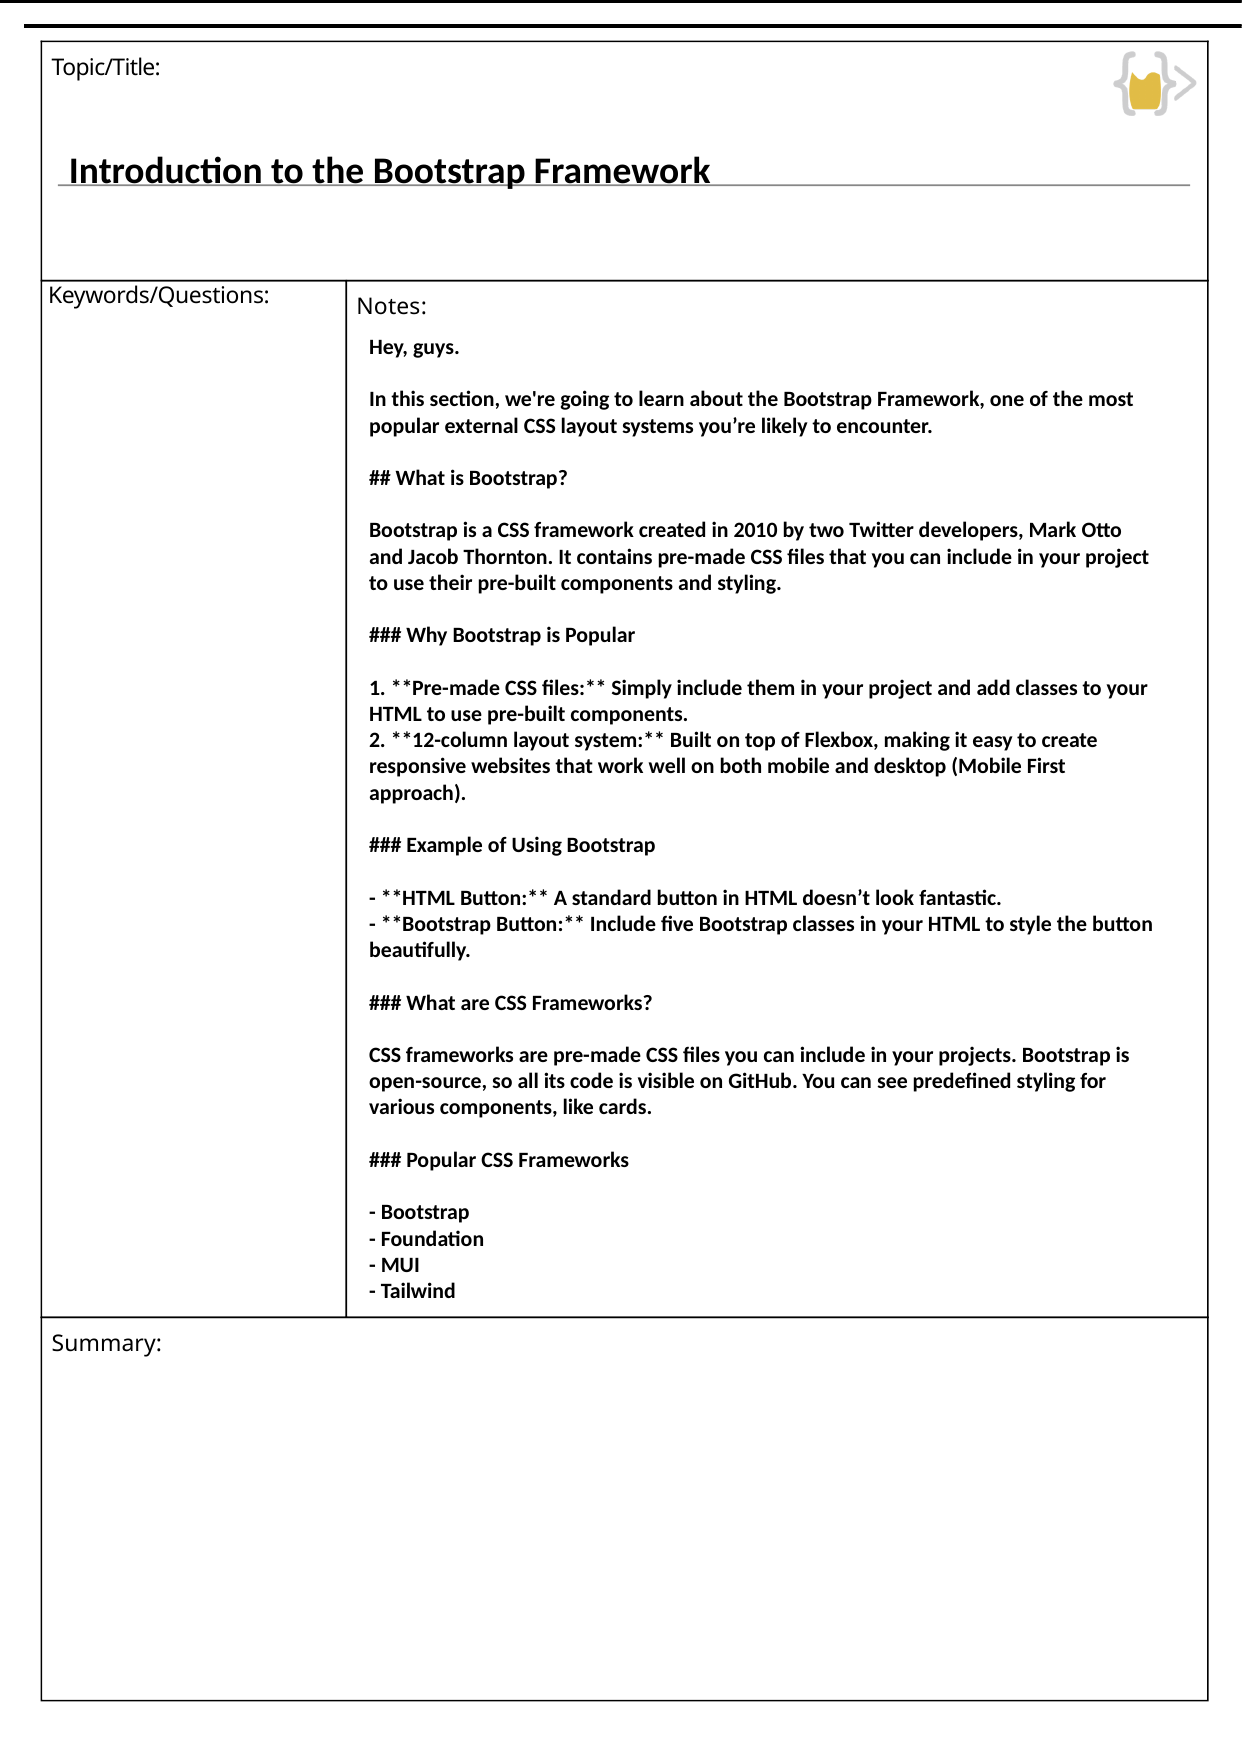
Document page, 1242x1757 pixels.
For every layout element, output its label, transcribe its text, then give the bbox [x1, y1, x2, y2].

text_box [40, 40, 1210, 282]
text_box Summary: [49, 1326, 174, 1356]
text_box Notes: [354, 291, 433, 319]
picture [1113, 51, 1199, 116]
text_box [24, 24, 1242, 28]
text_box Keywords/Questions: [46, 291, 293, 308]
text_box [40, 290, 1209, 1319]
text_box Hey, guys. In this section, we're going to learn about the Bootstrap Framework, one of the most popular external CSS layout systems you’re likely to encounter. ## What is Bootstrap? Bootstrap is a CSS framework created in 2010 by two Twitter developers, Mark Otto and Jacob Thornton. It contains pre-made CSS files that you can include in your project to use their pre-built components and styling. ### Why Bootstrap is Popular 1. **Pre-made CSS files:** Simply include them in your project and add classes to your HTML to use pre-built components. 2. **12-column layout system:** Built on top of Flexbox, making it easy to create responsive websites that work well on both mobile and desktop (Mobile First approach). ### Example of Using Bootstrap - **HTML Button:** A standard button in HTML doesn’t look fantastic. - **Bootstrap Button:** Include five Bootstrap classes in your HTML to style the button beautifully. ### What are CSS Frameworks? CSS frameworks are pre-made CSS files you can include in your projects. Bootstrap is open-source, so all its code is visible on GitHub. You can see predefined styling for various components, like cards. ### Popular CSS Frameworks - Bootstrap - Foundation - MUI - Tailwind [354, 325, 1171, 1311]
text_box [40, 1319, 1209, 1702]
